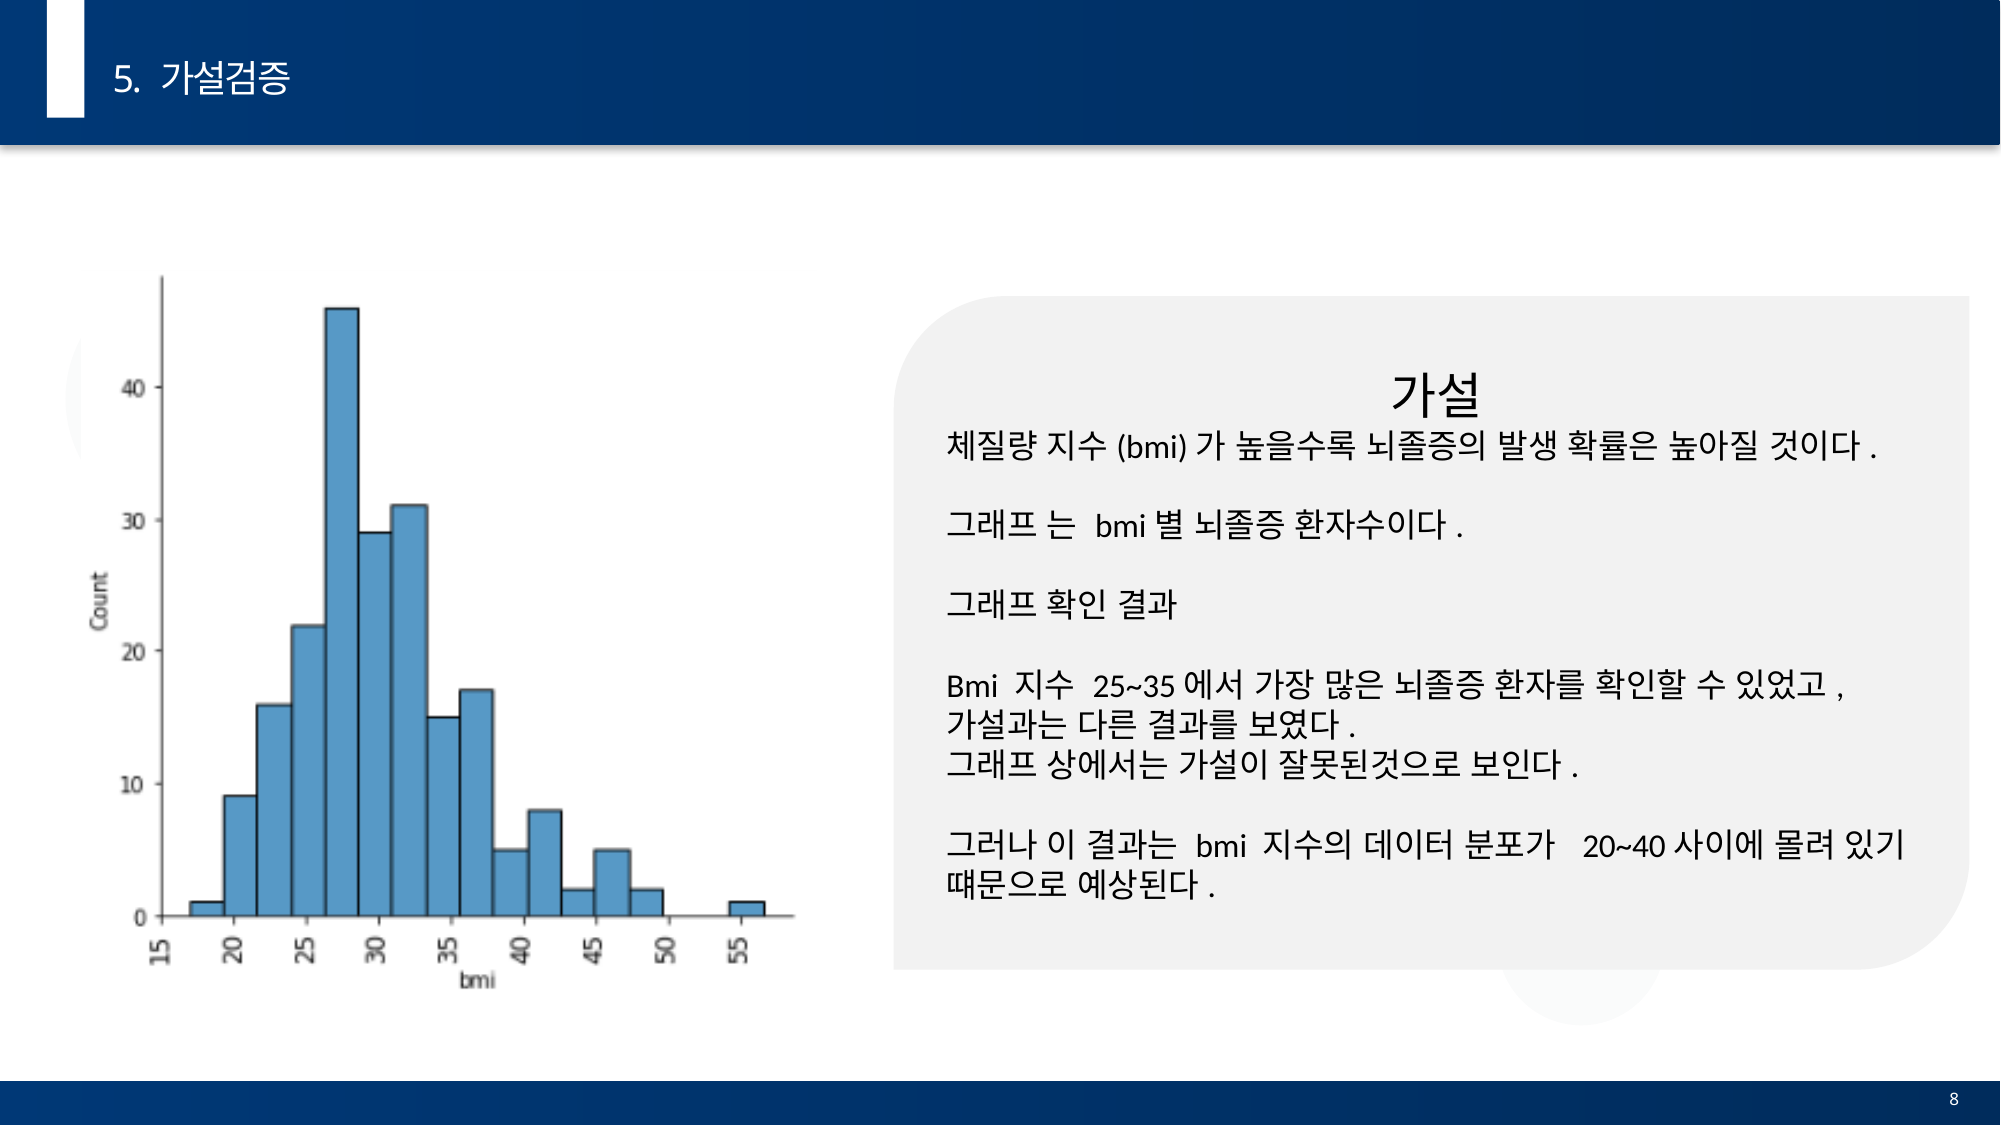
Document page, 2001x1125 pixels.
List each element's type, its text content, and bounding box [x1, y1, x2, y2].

text_box 가설 체질량 지수(bmi)가 높을수록 뇌졸증의 발생 확률은 높아질 것이다. 그래프 는 bmi별 뇌졸증 환자수이다. 그래프 확인 결과 Bmi 지수 25~35에서 가장 많은 뇌졸증 환자를 확인할 수 있었고, 가설과는 다른 결과를 보였다. 그래프 상에서는 가설이 잘못된것으로 보인다. 그러나 이 결과는 bmi 지수의 데이터 분포가 20~40사이에 몰려 있기 떄문으로 예상된다. [931, 357, 1970, 957]
list 5. 가설검증 [97, 21, 782, 111]
picture [81, 269, 817, 1003]
text_box [892, 295, 1971, 971]
